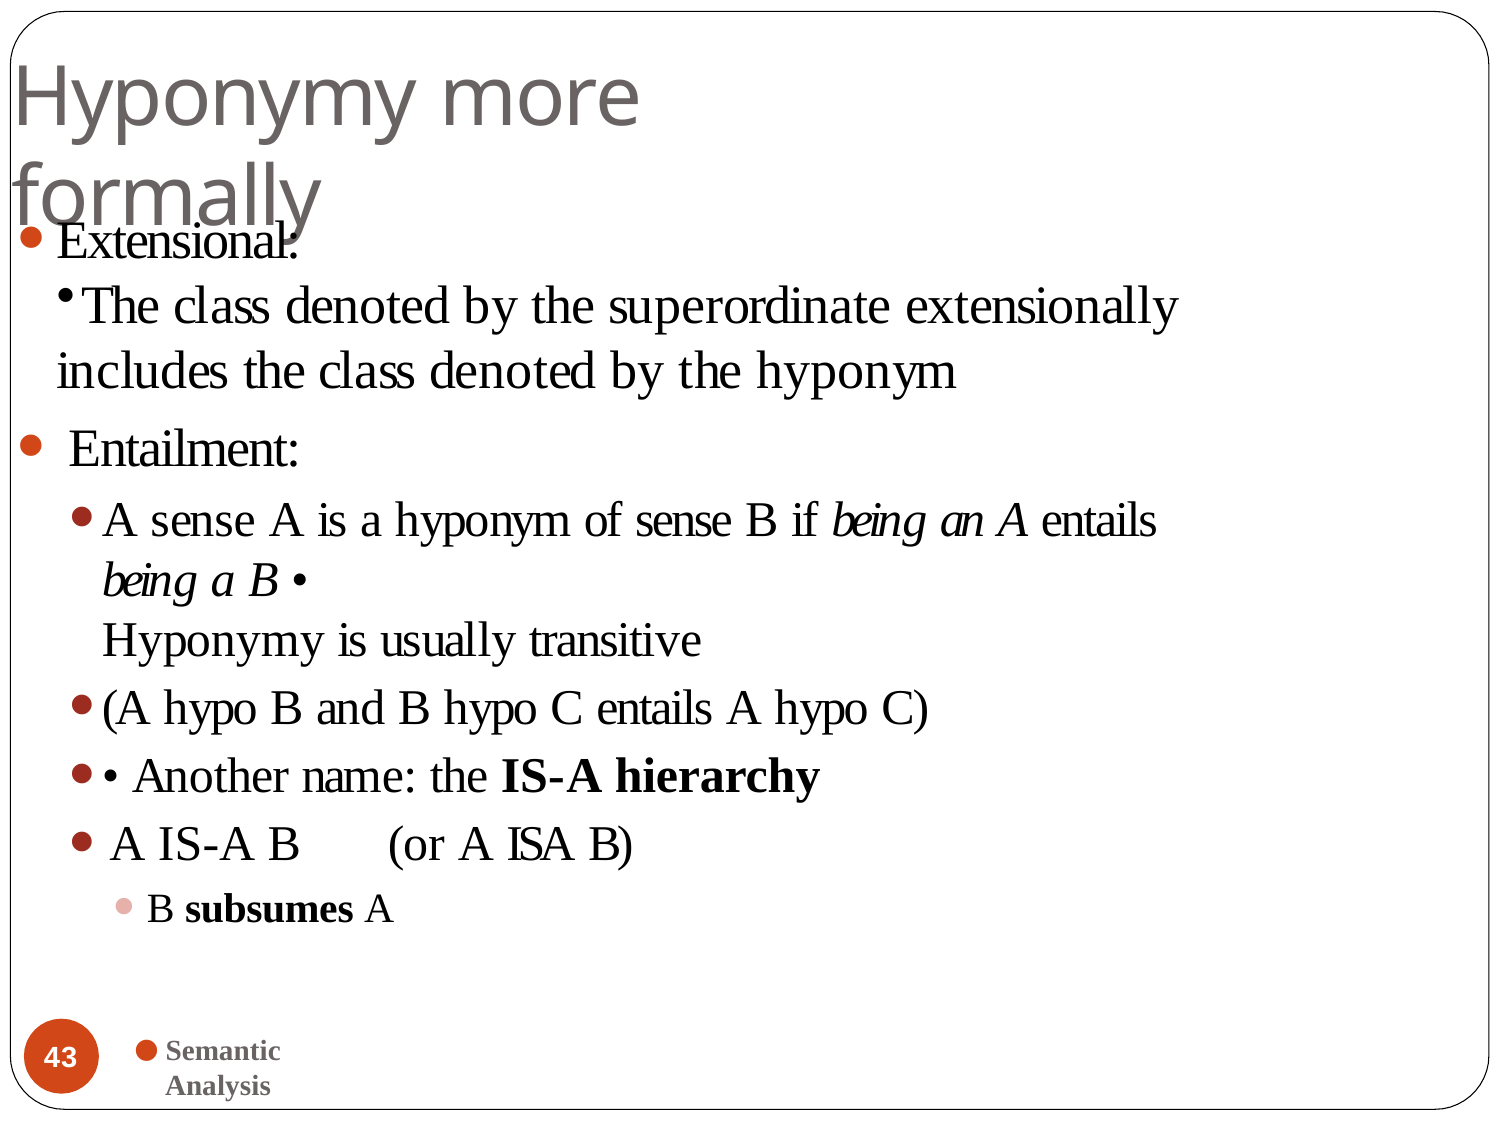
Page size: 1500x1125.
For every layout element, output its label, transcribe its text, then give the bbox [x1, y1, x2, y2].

text_box Semantic Analysis [125, 1029, 394, 1102]
text_box [23, 1018, 99, 1094]
text_box Extensional: The class denoted by the superordinate extensionally includes the class denoted by the hyponym Entailment: A sense A is a hyponym of sense B if being an A entails being a B • Hyponymy is usually transitive (A hypo B and B hypo C entails A hypo C) • Another name: the IS-A hierarchy A IS-A B (or A ISA B) B subsumes A [9, 202, 1246, 931]
title Hyponymy more formally [9, 40, 872, 202]
text_box 43 [41, 1035, 82, 1073]
